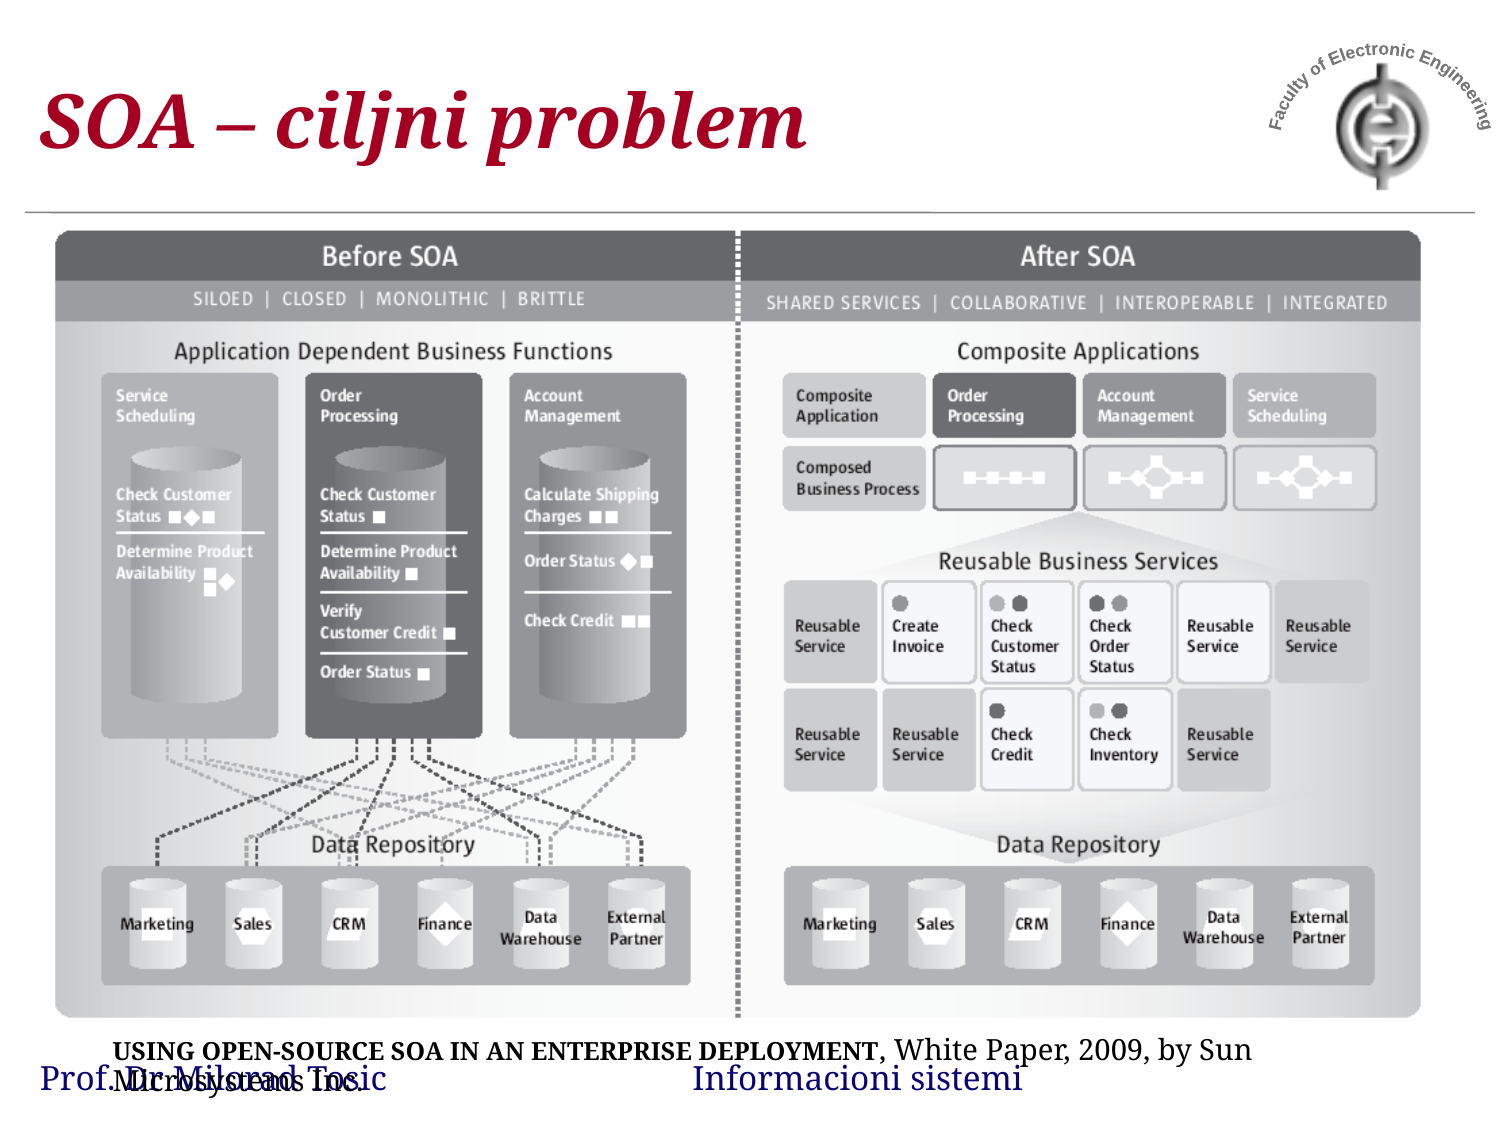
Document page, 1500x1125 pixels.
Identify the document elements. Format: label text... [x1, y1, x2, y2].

text_box USING OPEN-SOURCE SOA IN AN ENTERPRISE DEPLOYMENT, White Paper, 2009, by Sun Microsystems Inc. [62, 1030, 1413, 1106]
title SOA – ciljni problem [24, 37, 1276, 201]
picture [49, 224, 1426, 1022]
picture [1314, 49, 1453, 208]
footer Prof. Dr Milorad Tosic Informacioni sistemi [24, 1049, 62, 1101]
